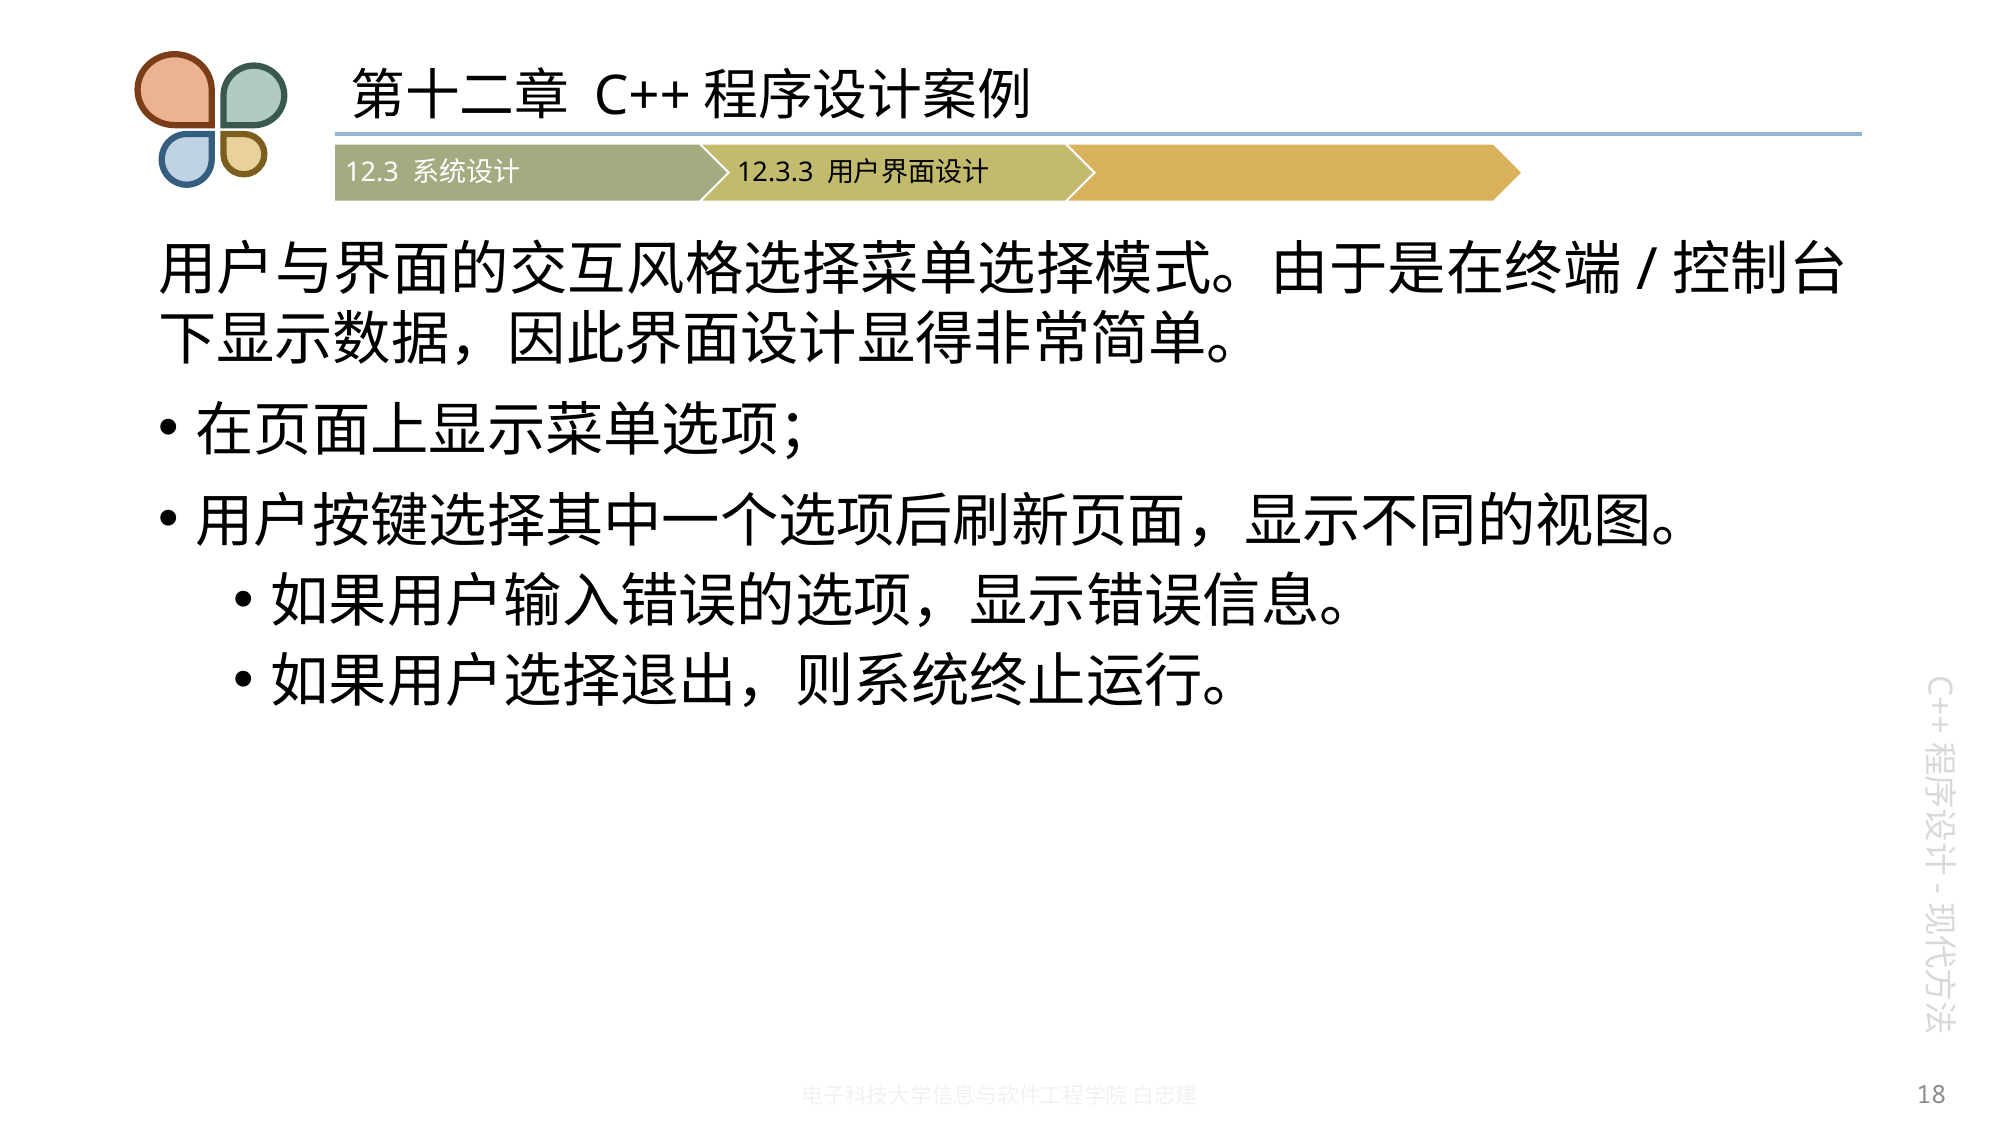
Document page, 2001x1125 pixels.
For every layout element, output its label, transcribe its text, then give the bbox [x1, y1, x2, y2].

list 用户与界面的交互风格选择菜单选择模式。由于是在终端/控制台下显示数据，因此界面设计显得非常简单。 在页面上显示菜单选项； 用户按键选择其中一个选项后刷新页面，显示不同的视图。 如果用户输入错误的选项，显示错误信息。 如果用户选择退出，则系统终止运行。 [143, 223, 1863, 1066]
title 第十二章 C++程序设计案例 [335, 59, 1863, 134]
slide_number 18 [1862, 1065, 2000, 1125]
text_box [333, 143, 1524, 202]
